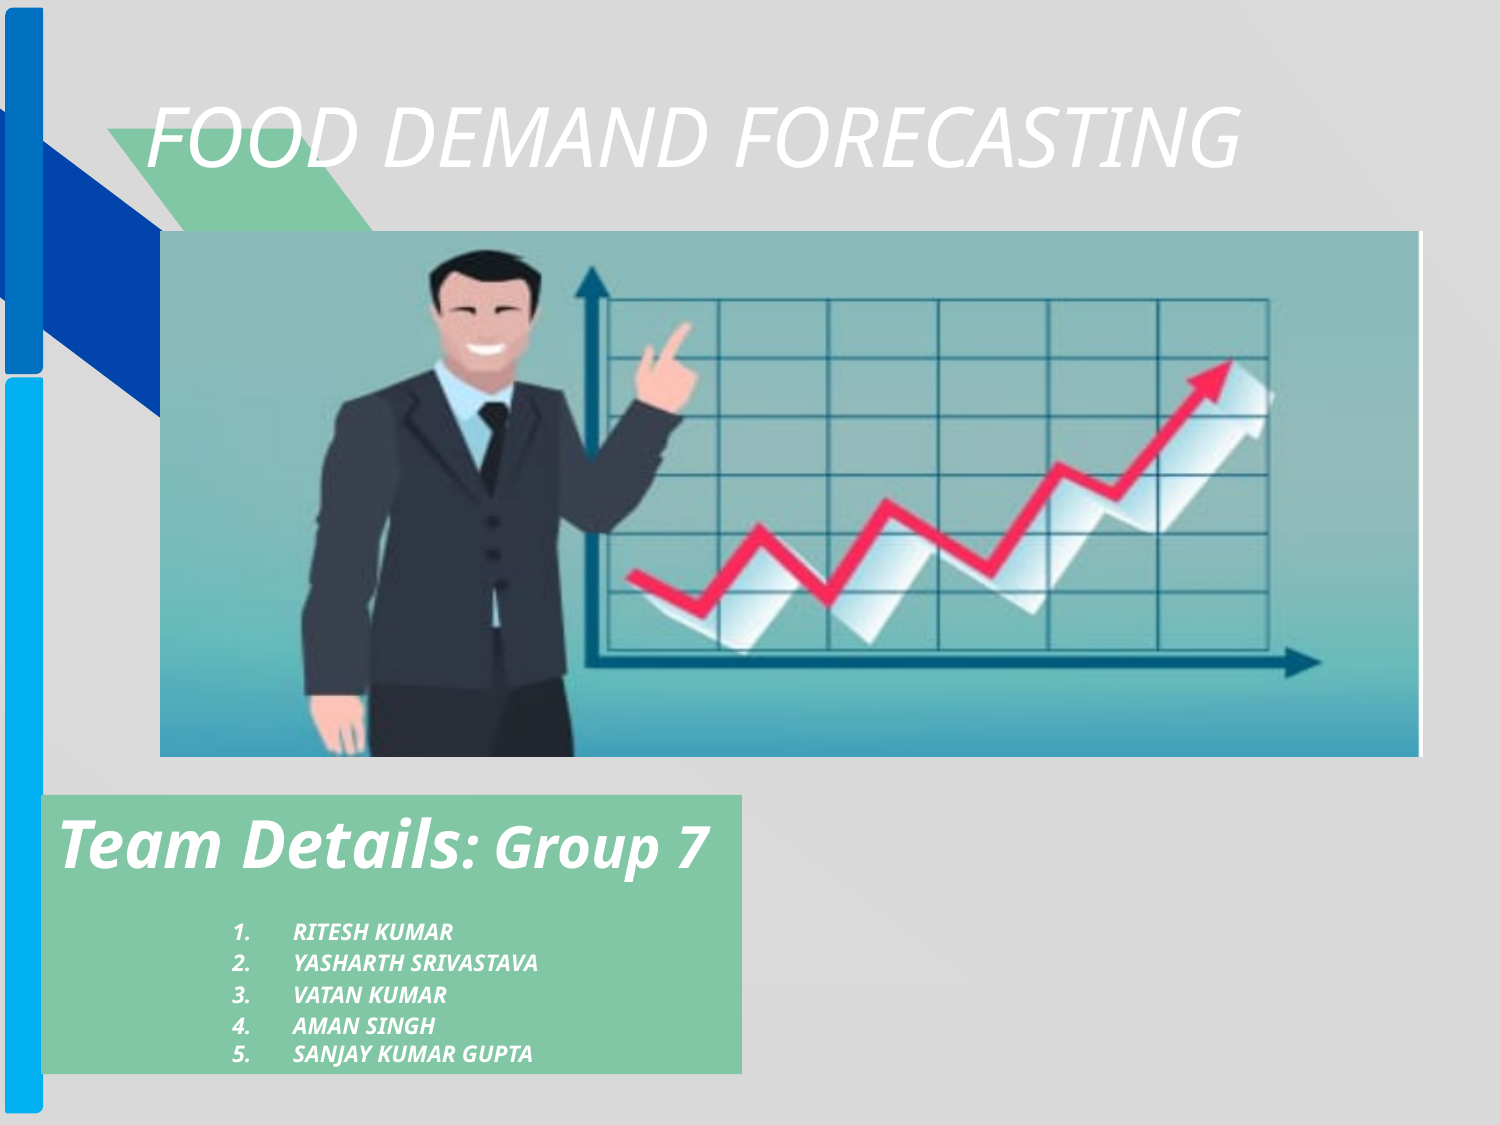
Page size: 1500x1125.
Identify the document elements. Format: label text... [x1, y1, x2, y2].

text_box Team Details: Group 7 RITESH KUMAR YASHARTH SRIVASTAVA VATAN KUMAR AMAN SINGH SANJAY KUMAR GUPTA [41, 794, 742, 1075]
picture [160, 230, 1424, 757]
text_box FOOD DEMAND FORECASTING [129, 76, 1455, 192]
text_box [7, 379, 42, 1112]
text_box [7, 9, 42, 373]
